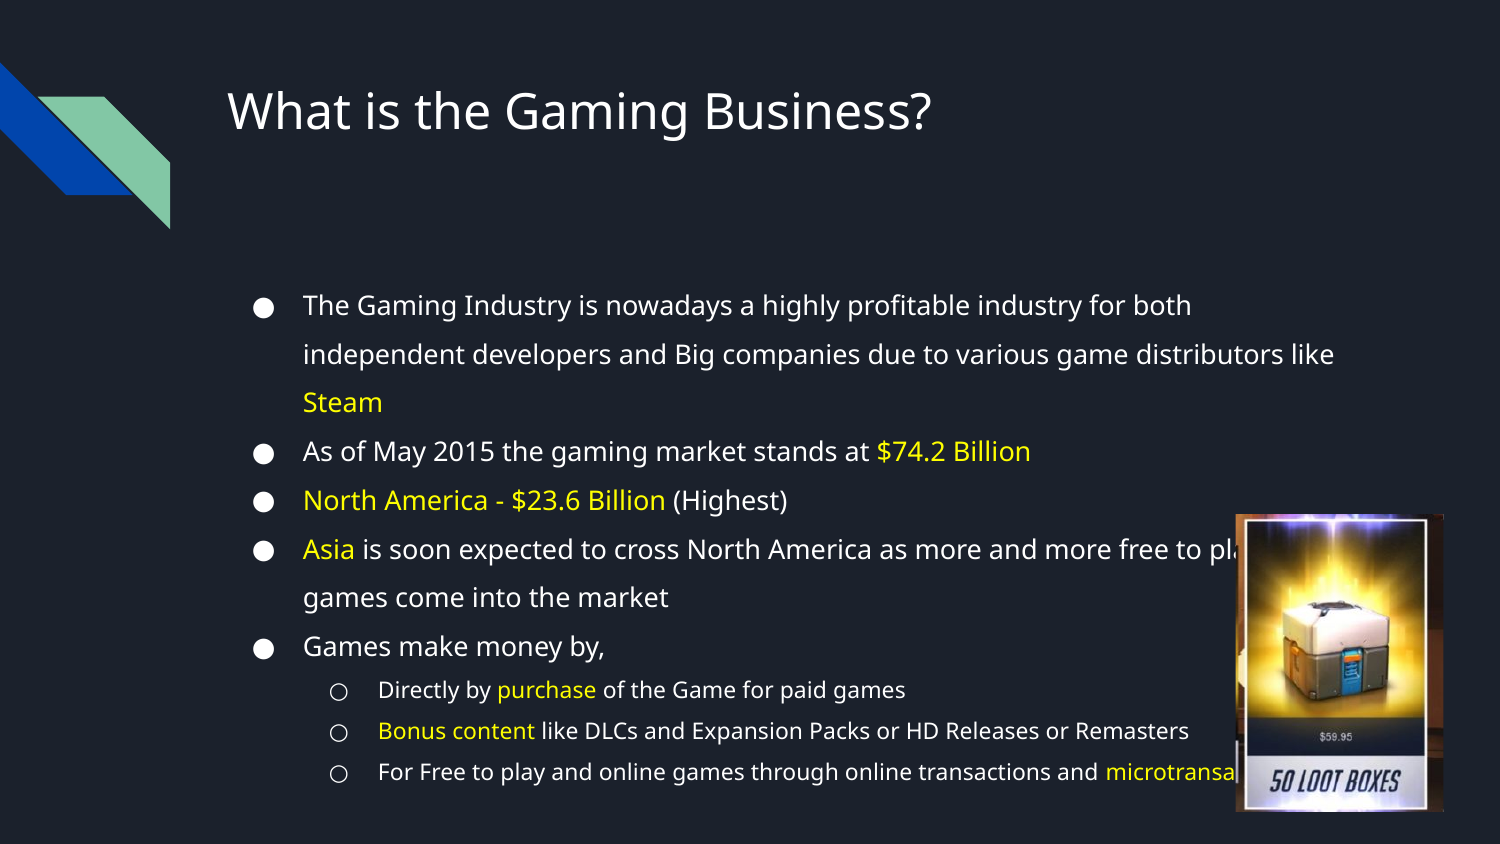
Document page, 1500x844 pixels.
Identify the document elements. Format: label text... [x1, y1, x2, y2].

list The Gaming Industry is nowadays a highly profitable industry for both independent developers and Big companies due to various game distributors like Steam As of May 2015 the gaming market stands at $74.2 Billion North America - $23.6 Billion (Highest) Asia is soon expected to cross North America as more and more free to play games come into the market Games make money by, Directly by purchase of the Game for paid games Bonus content like DLCs and Expansion Packs or HD Releases or Remasters For Free to play and online games through online transactions and microtransactions [212, 257, 1368, 735]
picture [1235, 514, 1444, 813]
title What is the Gaming Business? [212, 64, 1368, 215]
